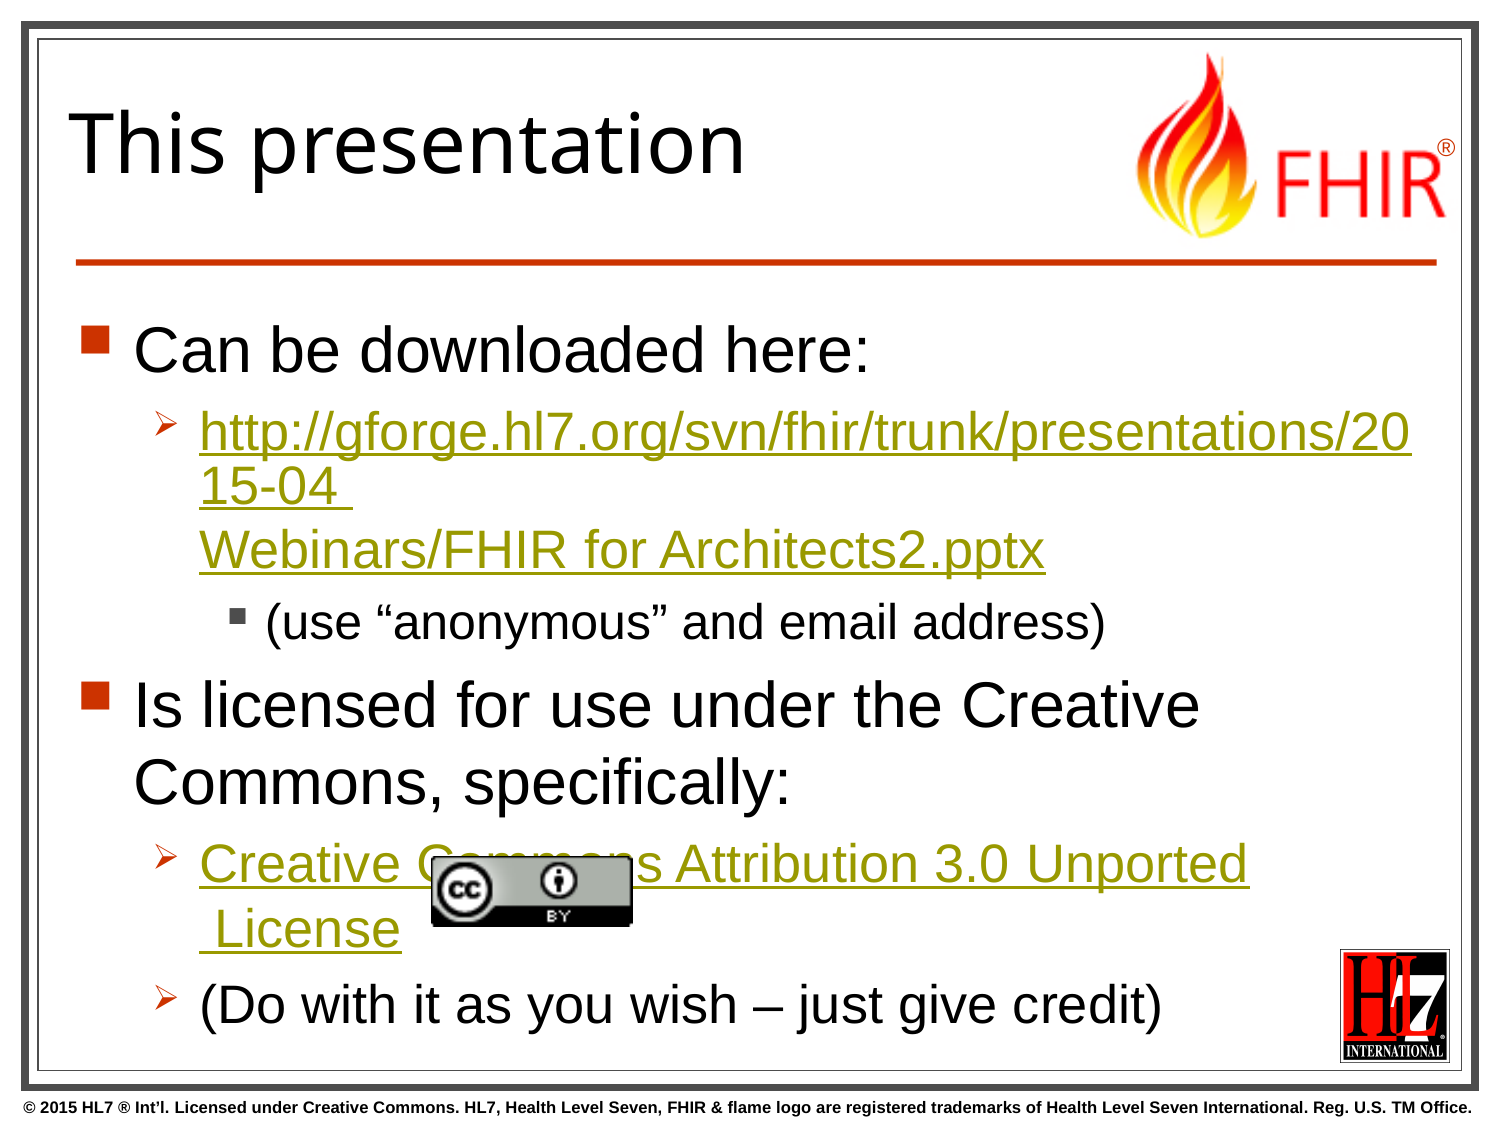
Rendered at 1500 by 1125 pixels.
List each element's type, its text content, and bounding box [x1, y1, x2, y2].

title This presentation [53, 54, 1128, 244]
list Can be downloaded here: http://gforge.hl7.org/svn/fhir/trunk/presentations/2015-04 Webinars/FHIR for Architects2.pptx (use “anonymous” and email address) Is licensed for use under the Creative Commons, specifically: Creative Commons Attribution 3.0 Unported License (Do with it as you wish – just give credit) [62, 299, 1438, 1059]
picture [430, 855, 633, 928]
picture [1340, 949, 1450, 1063]
picture [1124, 42, 1458, 249]
